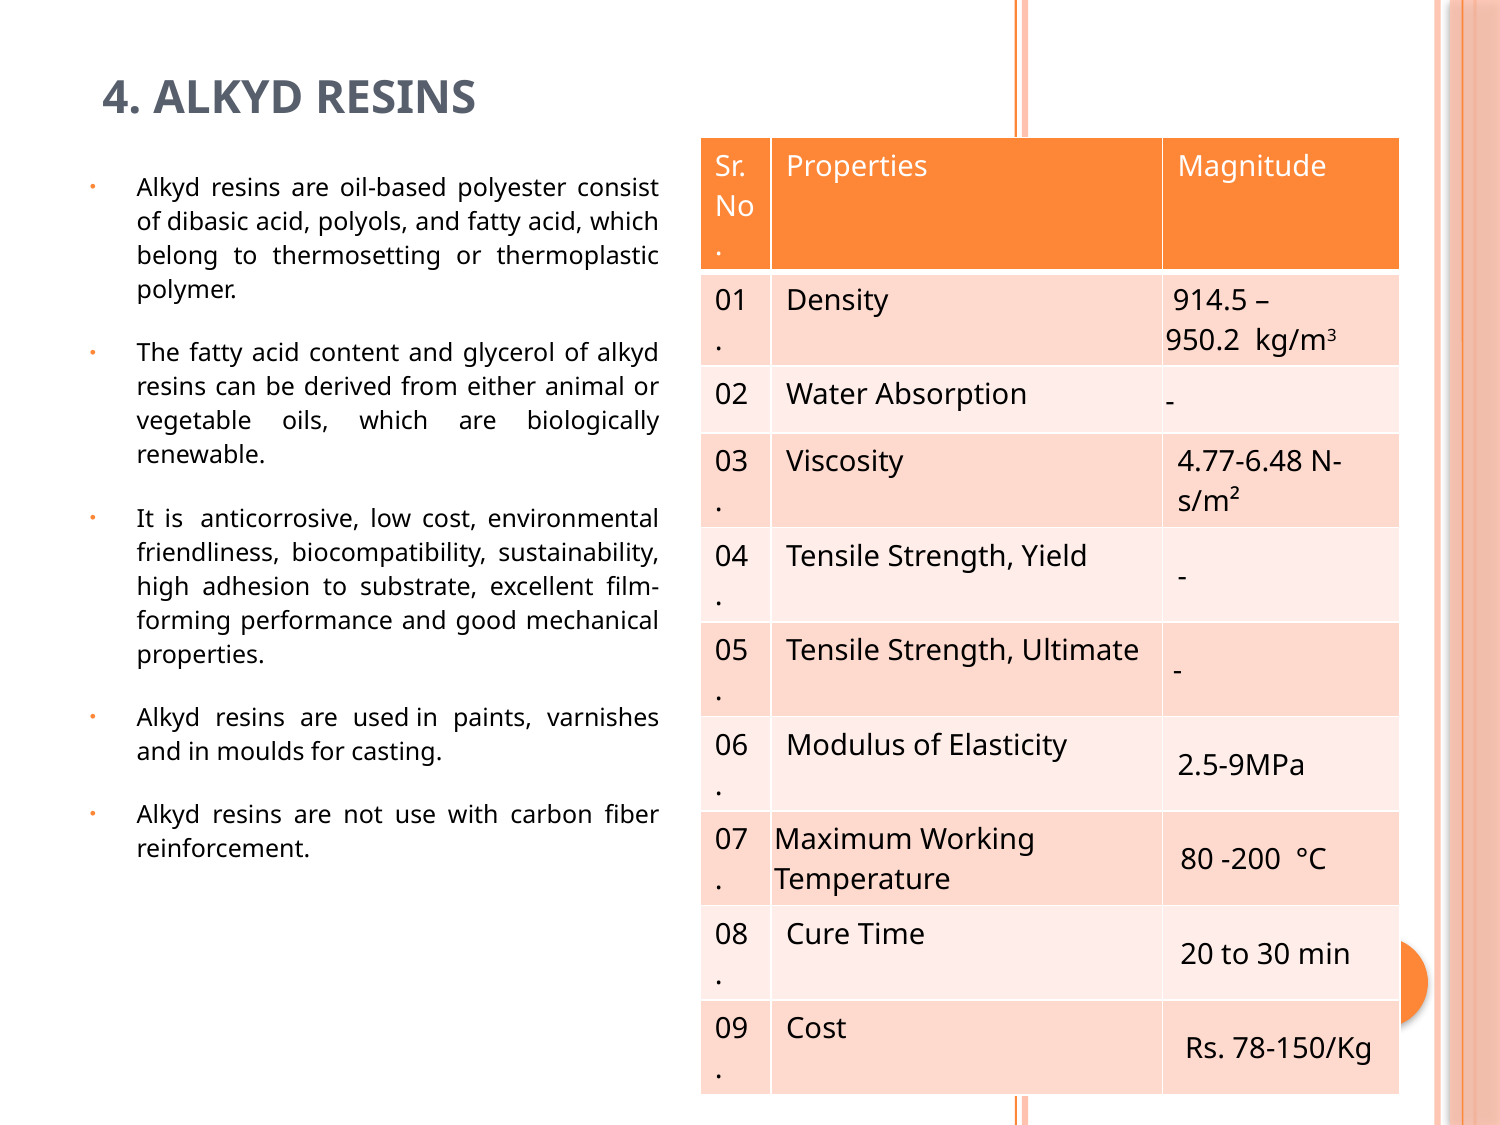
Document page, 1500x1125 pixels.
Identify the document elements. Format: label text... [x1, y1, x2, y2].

table_cell Tensile Strength, Ultimate [772, 623, 1162, 716]
table_cell Rs. 78-150/Kg [1163, 1001, 1399, 1094]
table_cell 06. [701, 717, 770, 810]
table_cell - [1163, 623, 1399, 716]
table_header Sr. No. [701, 138, 770, 269]
table_cell 2.5-9MPa [1163, 717, 1399, 810]
title 4. Alkyd Resins [87, 24, 581, 131]
table_cell Maximum Working Temperature [772, 812, 1162, 905]
table_cell 05. [701, 623, 770, 716]
table_cell 08. [701, 906, 770, 999]
table_cell 20 to 30 min [1163, 906, 1399, 999]
list Alkyd resins are oil-based polyester consist of dibasic acid, polyols, and fatty acid, which belong to thermosetting or thermoplastic polymer. The fatty acid content and glycerol of alkyd resins can be derived from either animal or vegetable oils, which are biologically renewable. It is anticorrosive, low cost, environmental friendliness, biocompatibility, sustainability, high adhesion to substrate, excellent film-forming performance and good mechanical properties. Alkyd resins are used in paints, varnishes and in moulds for casting. Alkyd resins are not use with carbon fiber reinforcement. [75, 162, 675, 1028]
table_header Magnitude [1163, 138, 1399, 269]
table_cell Water Absorption [772, 367, 1162, 432]
table_cell 01. [701, 275, 770, 365]
table_header Properties [772, 138, 1162, 269]
table_cell Modulus of Elasticity [772, 717, 1162, 810]
table_cell - [1163, 528, 1399, 621]
table_cell 4.77-6.48 N-s/m² [1163, 434, 1399, 527]
table_cell 04. [701, 528, 770, 621]
table_cell 02 [701, 367, 770, 432]
table_cell 09. [701, 1001, 770, 1094]
table_cell Cure Time [772, 906, 1162, 999]
table_cell Viscosity [772, 434, 1162, 527]
table_cell Density [772, 275, 1162, 365]
table_cell 914.5 – 950.2 kg/m3 [1163, 275, 1399, 365]
table_cell 80 -200 °C [1163, 812, 1399, 905]
table_cell 03. [701, 434, 770, 527]
table_cell Tensile Strength, Yield [772, 528, 1162, 621]
table_cell 07. [701, 812, 770, 905]
table_cell - [1163, 367, 1399, 432]
table_cell Cost [772, 1001, 1162, 1094]
